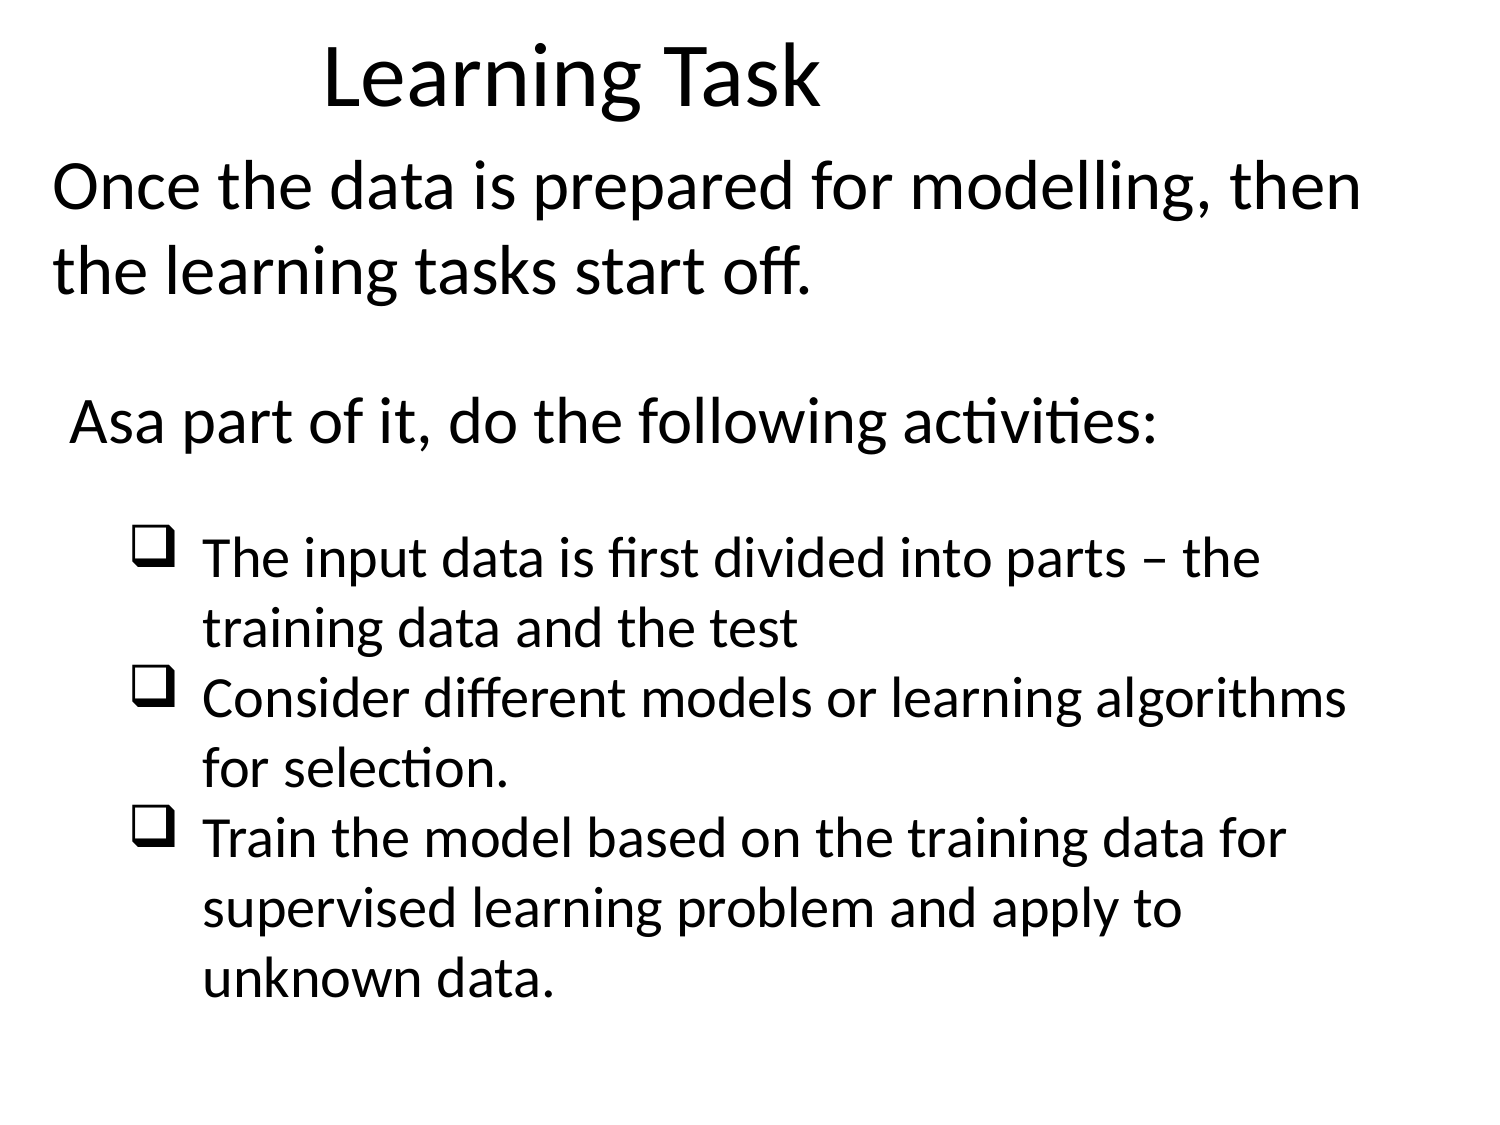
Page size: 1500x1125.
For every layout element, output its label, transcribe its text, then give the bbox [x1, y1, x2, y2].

title Learning Task [322, 14, 1178, 129]
list Once the data is prepared for modelling, then the learning tasks start off. Asa part of it, do the following activities: The input data is first divided into parts – the training data and the test Consider different models or learning algorithms for selection. Train the model based on the training data for supervised learning problem and apply to unknown data. [52, 139, 1413, 1079]
